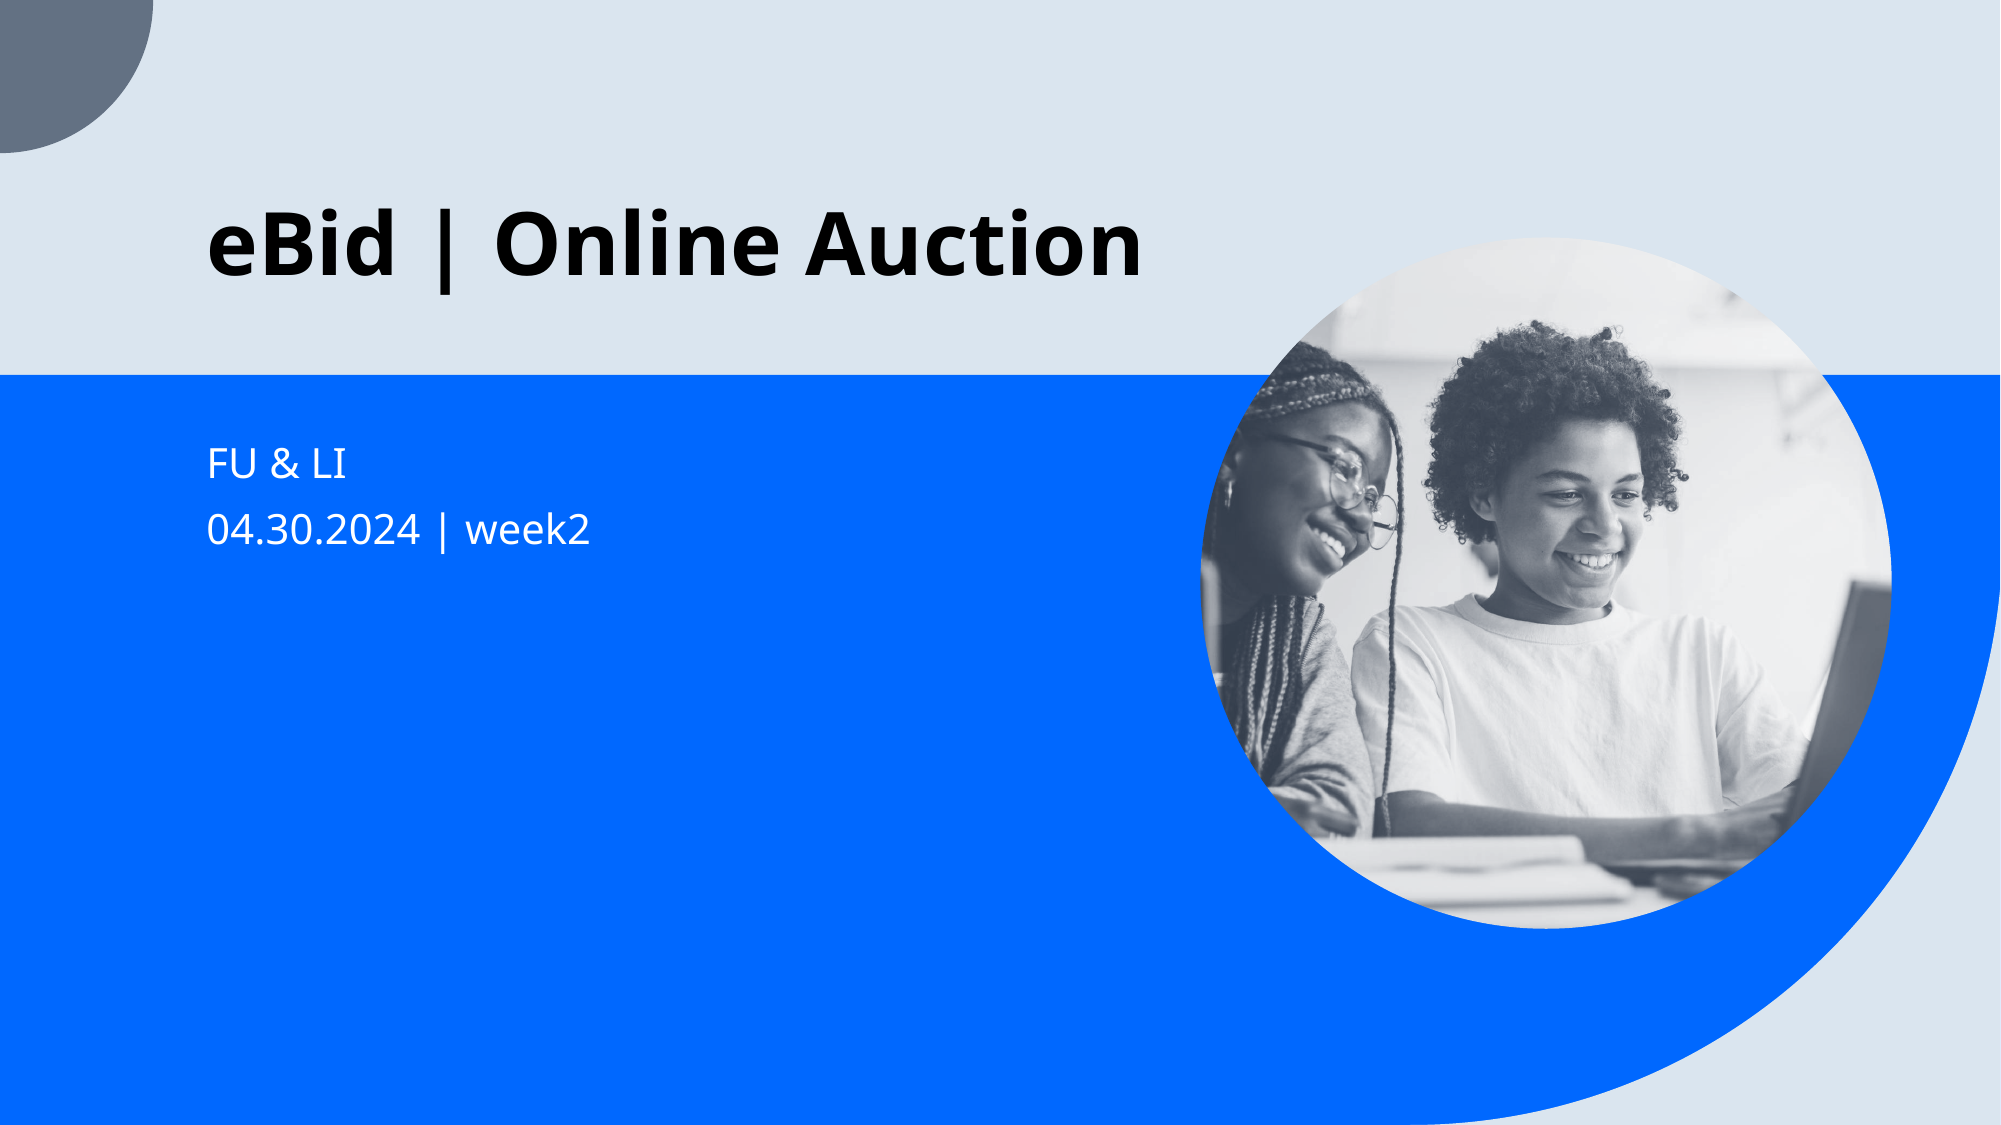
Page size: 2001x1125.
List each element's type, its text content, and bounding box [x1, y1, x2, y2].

picture [1200, 237, 1892, 929]
title eBid | Online Auction [191, 75, 1938, 300]
list FU & LI 04.30.2024 | week2 [191, 435, 1077, 999]
